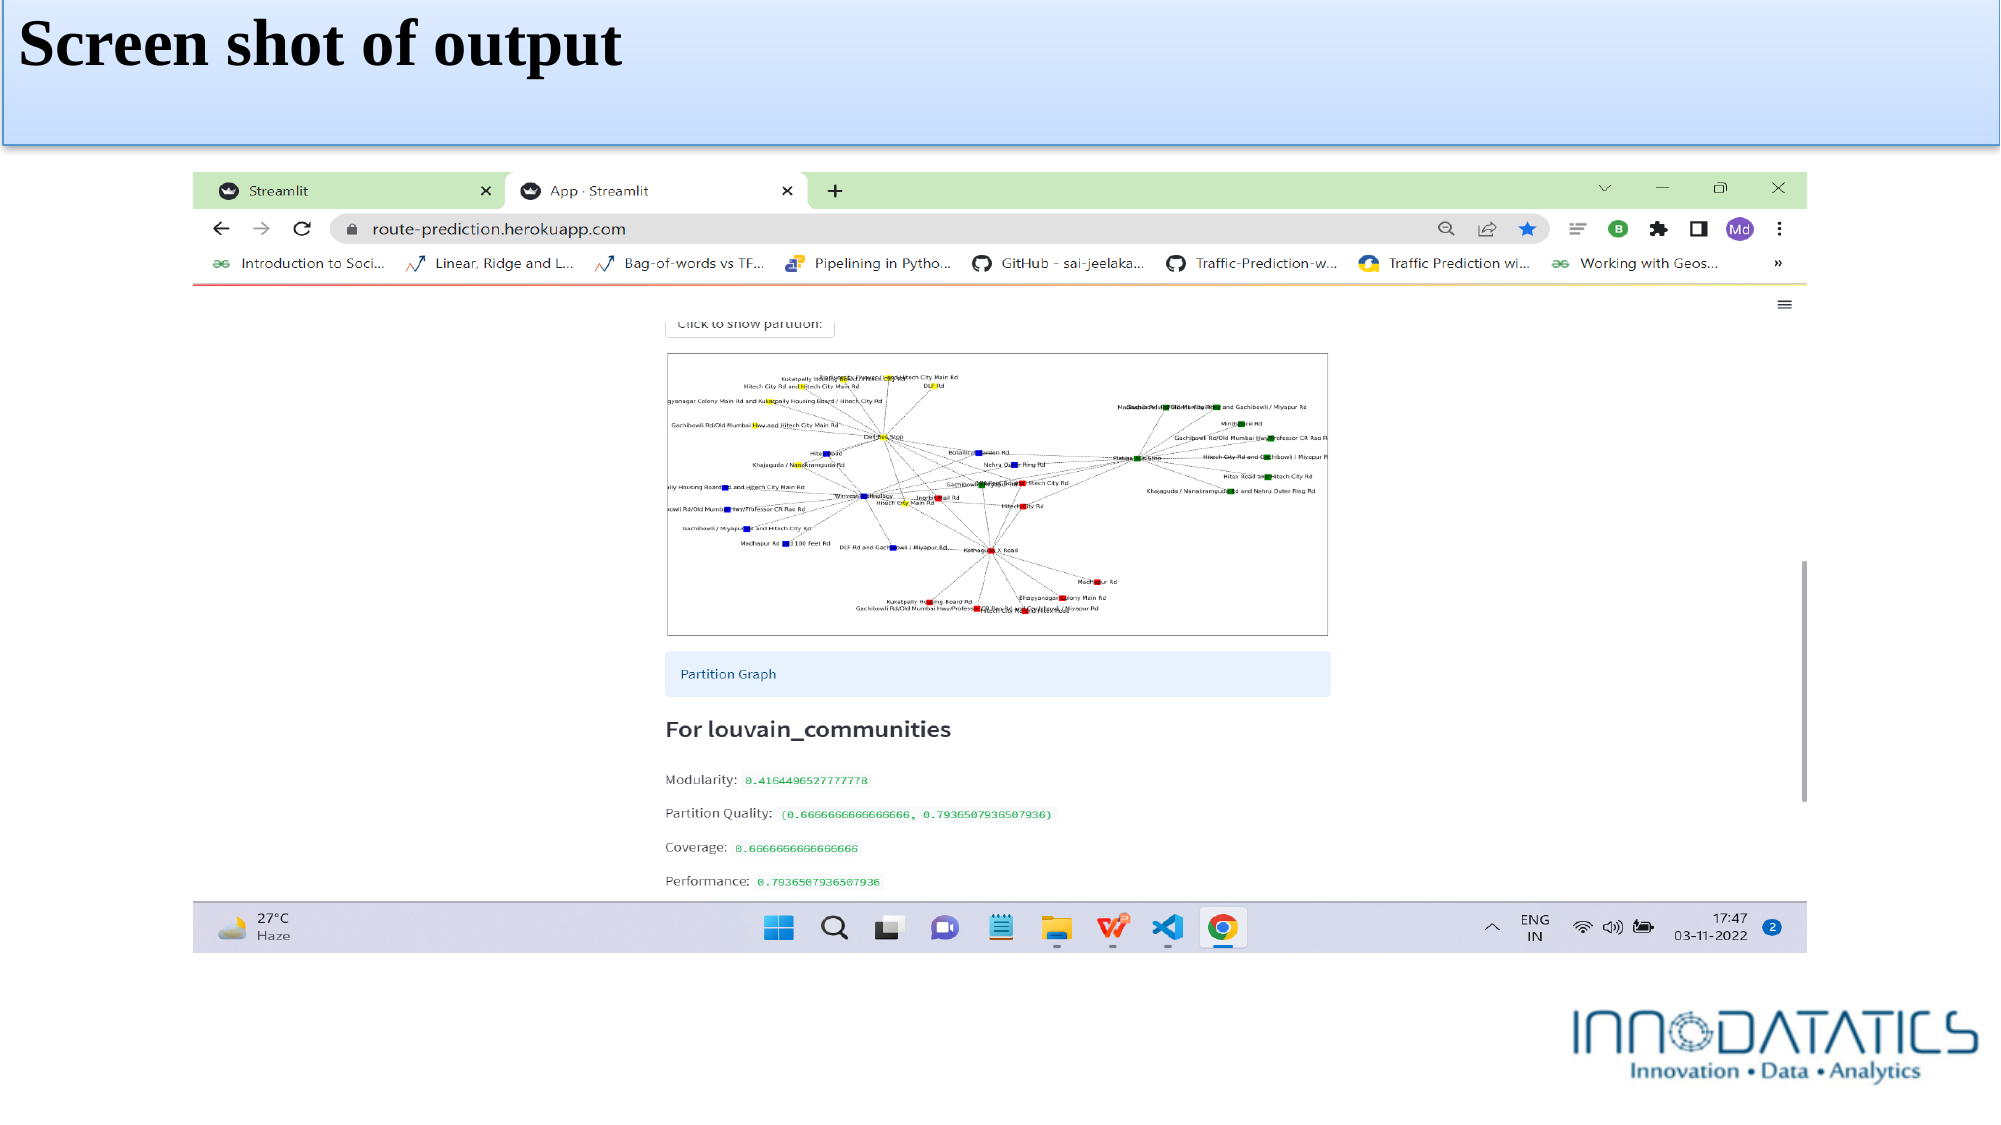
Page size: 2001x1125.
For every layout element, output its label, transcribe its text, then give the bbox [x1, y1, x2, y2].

title Screen shot of output [2, 0, 2000, 146]
picture [192, 172, 1807, 953]
picture [1571, 979, 1998, 1112]
